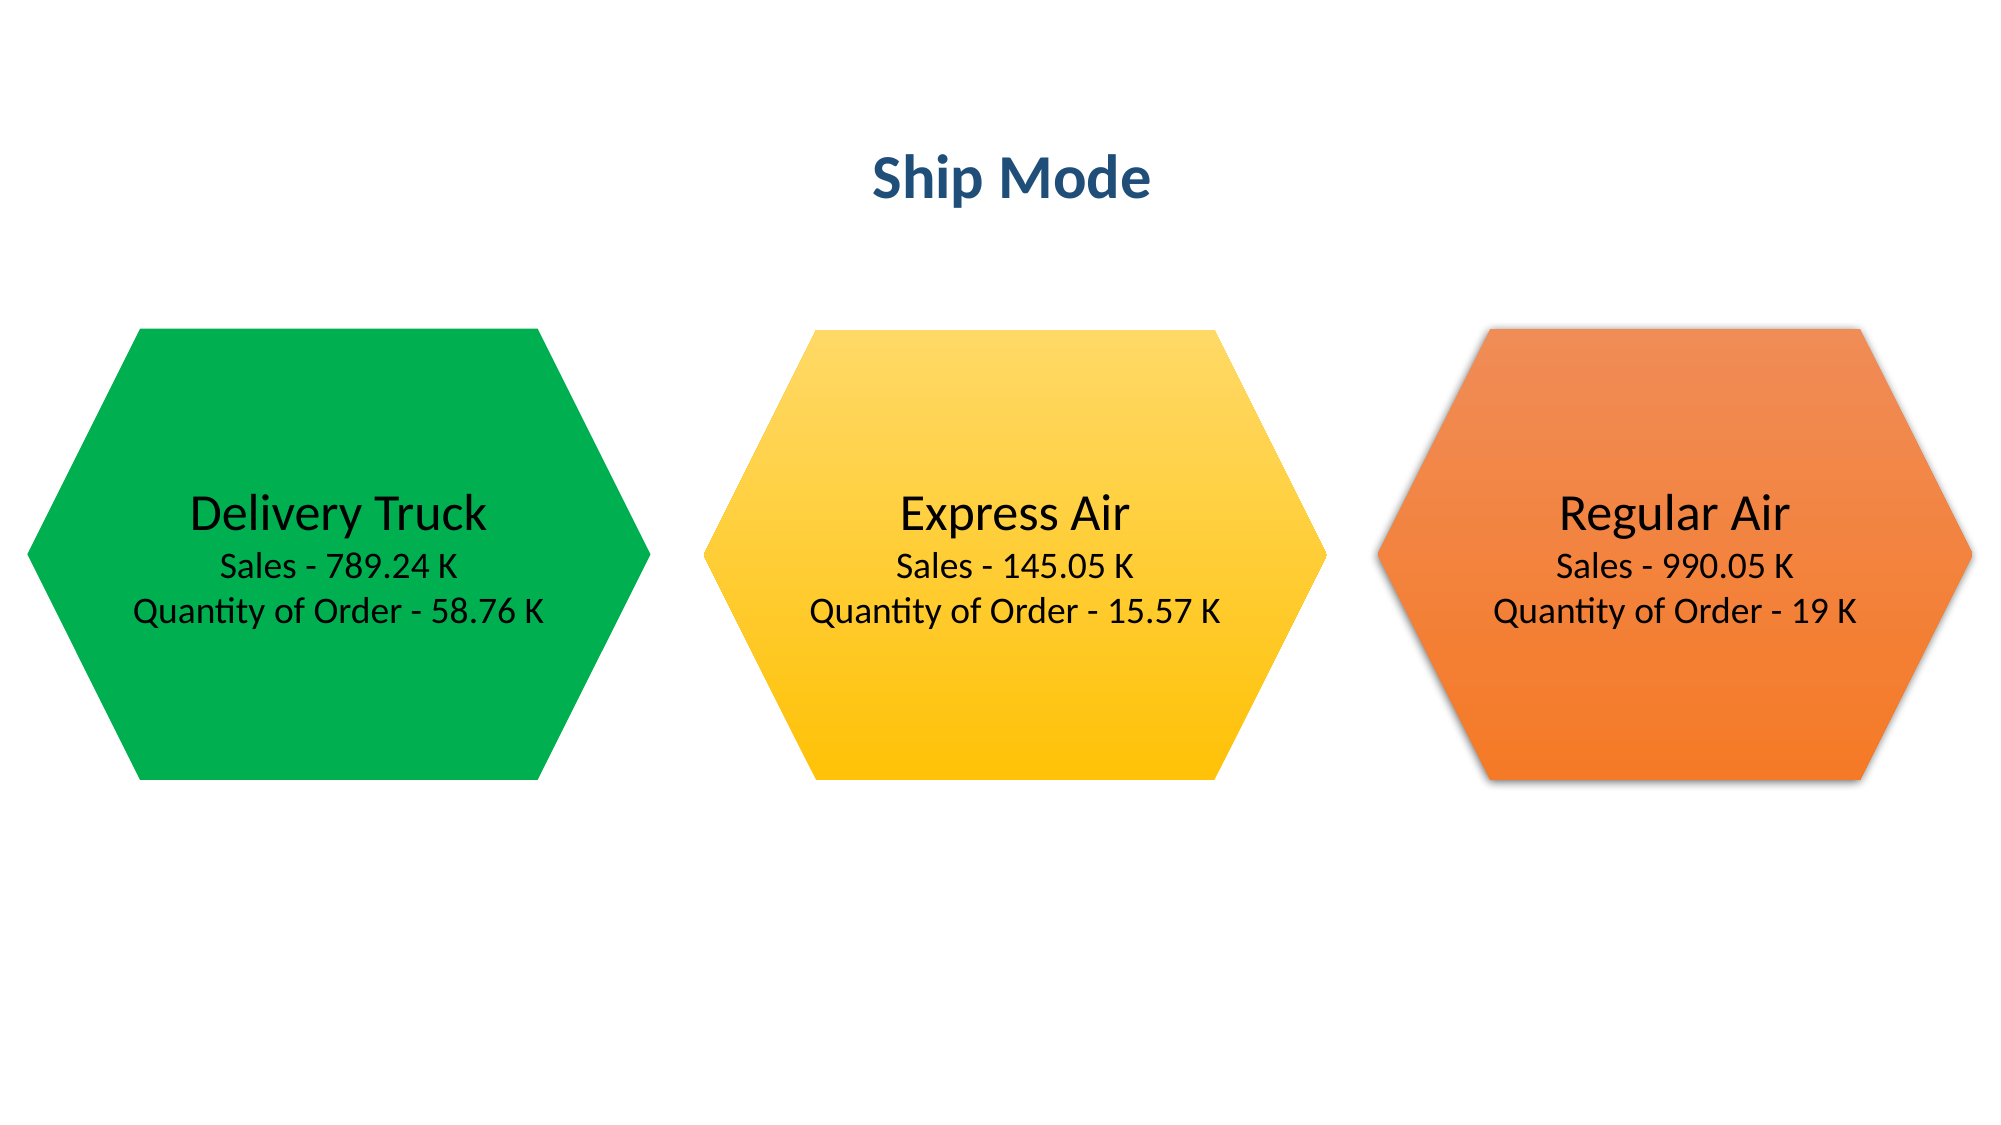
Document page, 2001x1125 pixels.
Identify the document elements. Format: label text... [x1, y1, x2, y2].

text_box Delivery Truck Sales - 789.24 K Quantity of Order - 58.76 K [27, 328, 651, 780]
text_box Ship Mode [758, 128, 1267, 218]
text_box Express Air Sales - 145.05 K Quantity of Order - 15.57 K [703, 329, 1327, 780]
text_box Regular Air Sales - 990.05 K Quantity of Order - 19 K [1377, 328, 1973, 780]
